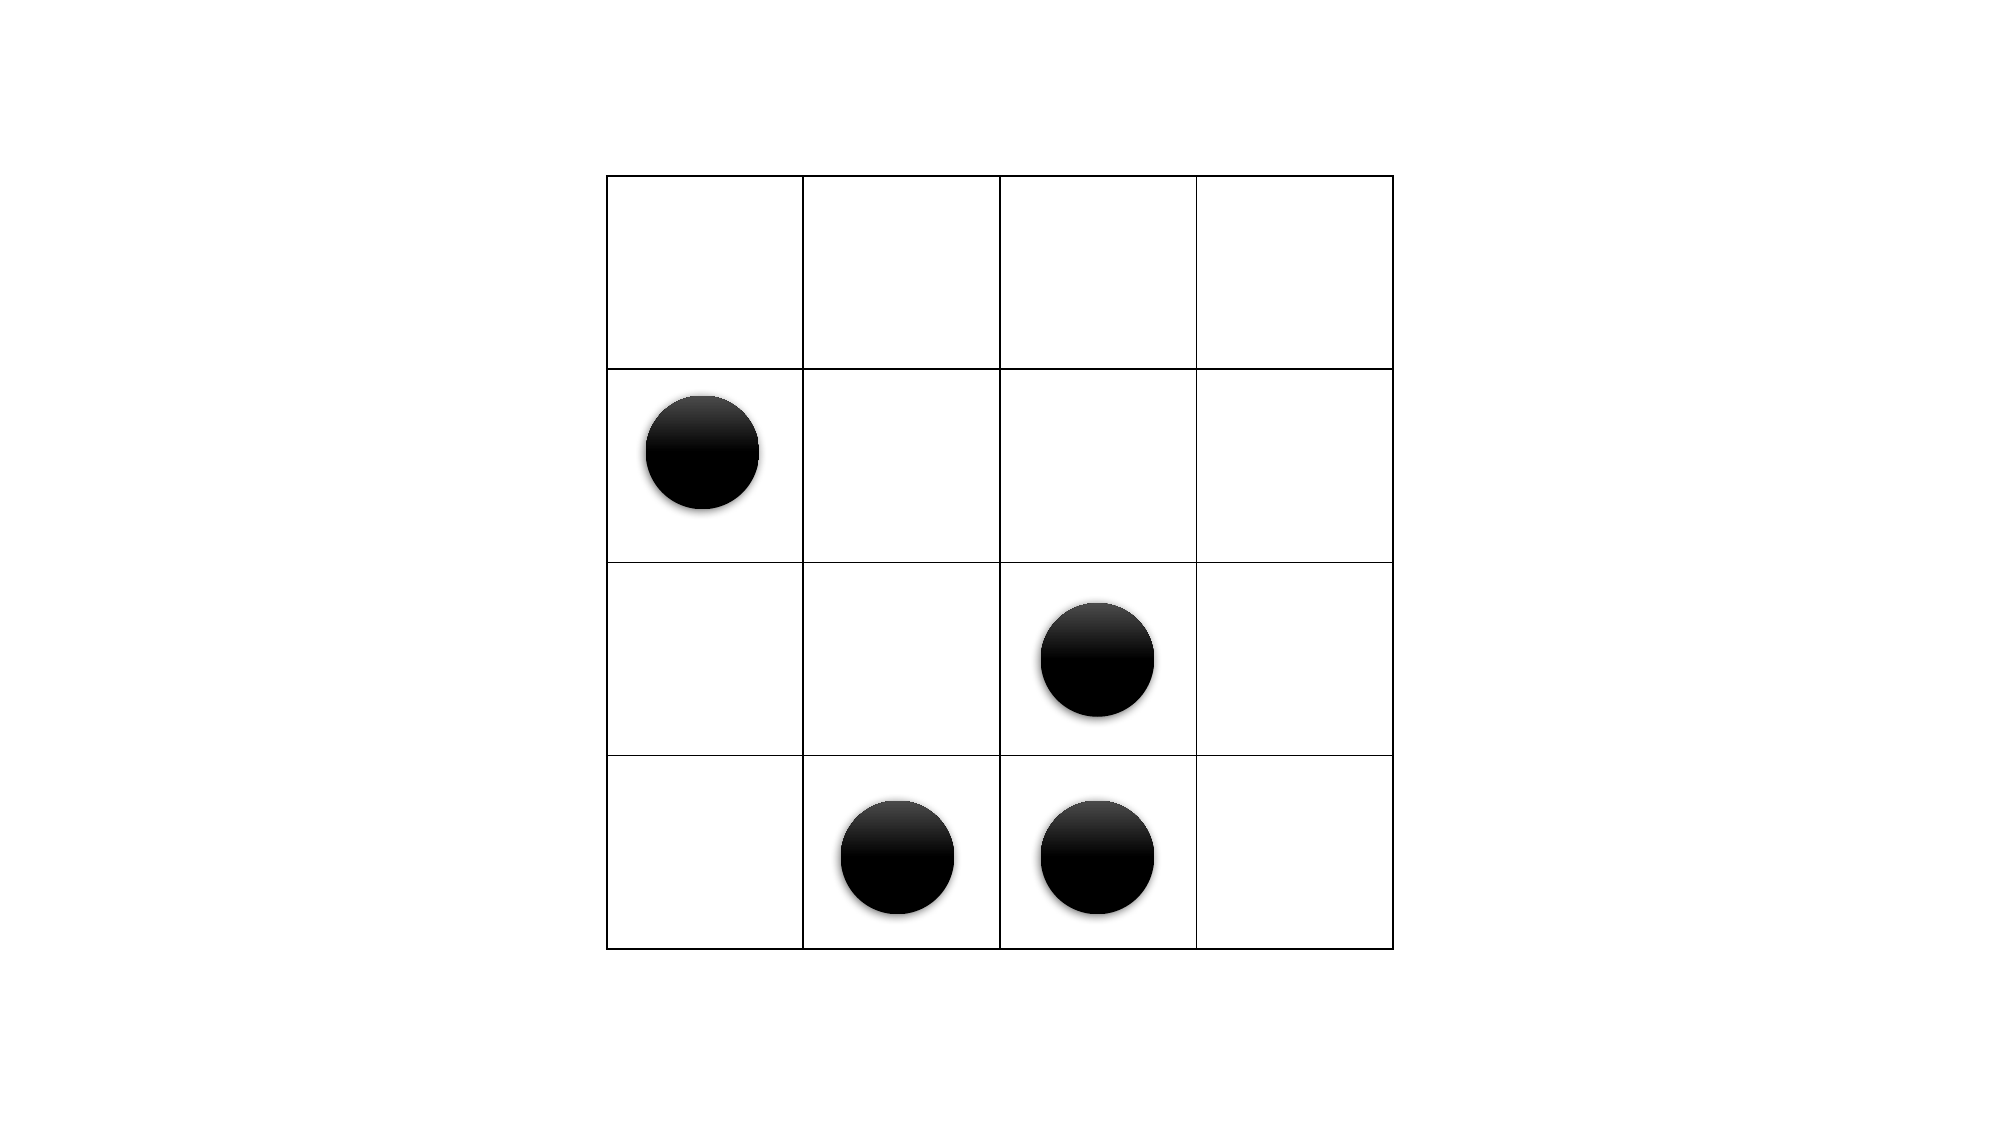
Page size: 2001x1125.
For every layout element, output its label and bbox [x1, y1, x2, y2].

table_cell [804, 563, 999, 755]
table_header [608, 177, 802, 368]
table_cell [804, 370, 999, 562]
table_cell [608, 563, 802, 755]
table_cell [1197, 370, 1392, 562]
table_cell [608, 756, 802, 948]
table_cell [1197, 563, 1392, 755]
table_header [1001, 177, 1196, 368]
table_cell [1001, 756, 1196, 948]
table_cell [1001, 370, 1196, 562]
table_header [804, 177, 999, 368]
table_cell [1001, 563, 1196, 755]
table_cell [608, 370, 802, 562]
table_cell [1197, 756, 1392, 948]
table_cell [804, 756, 999, 948]
table_header [1197, 177, 1392, 368]
